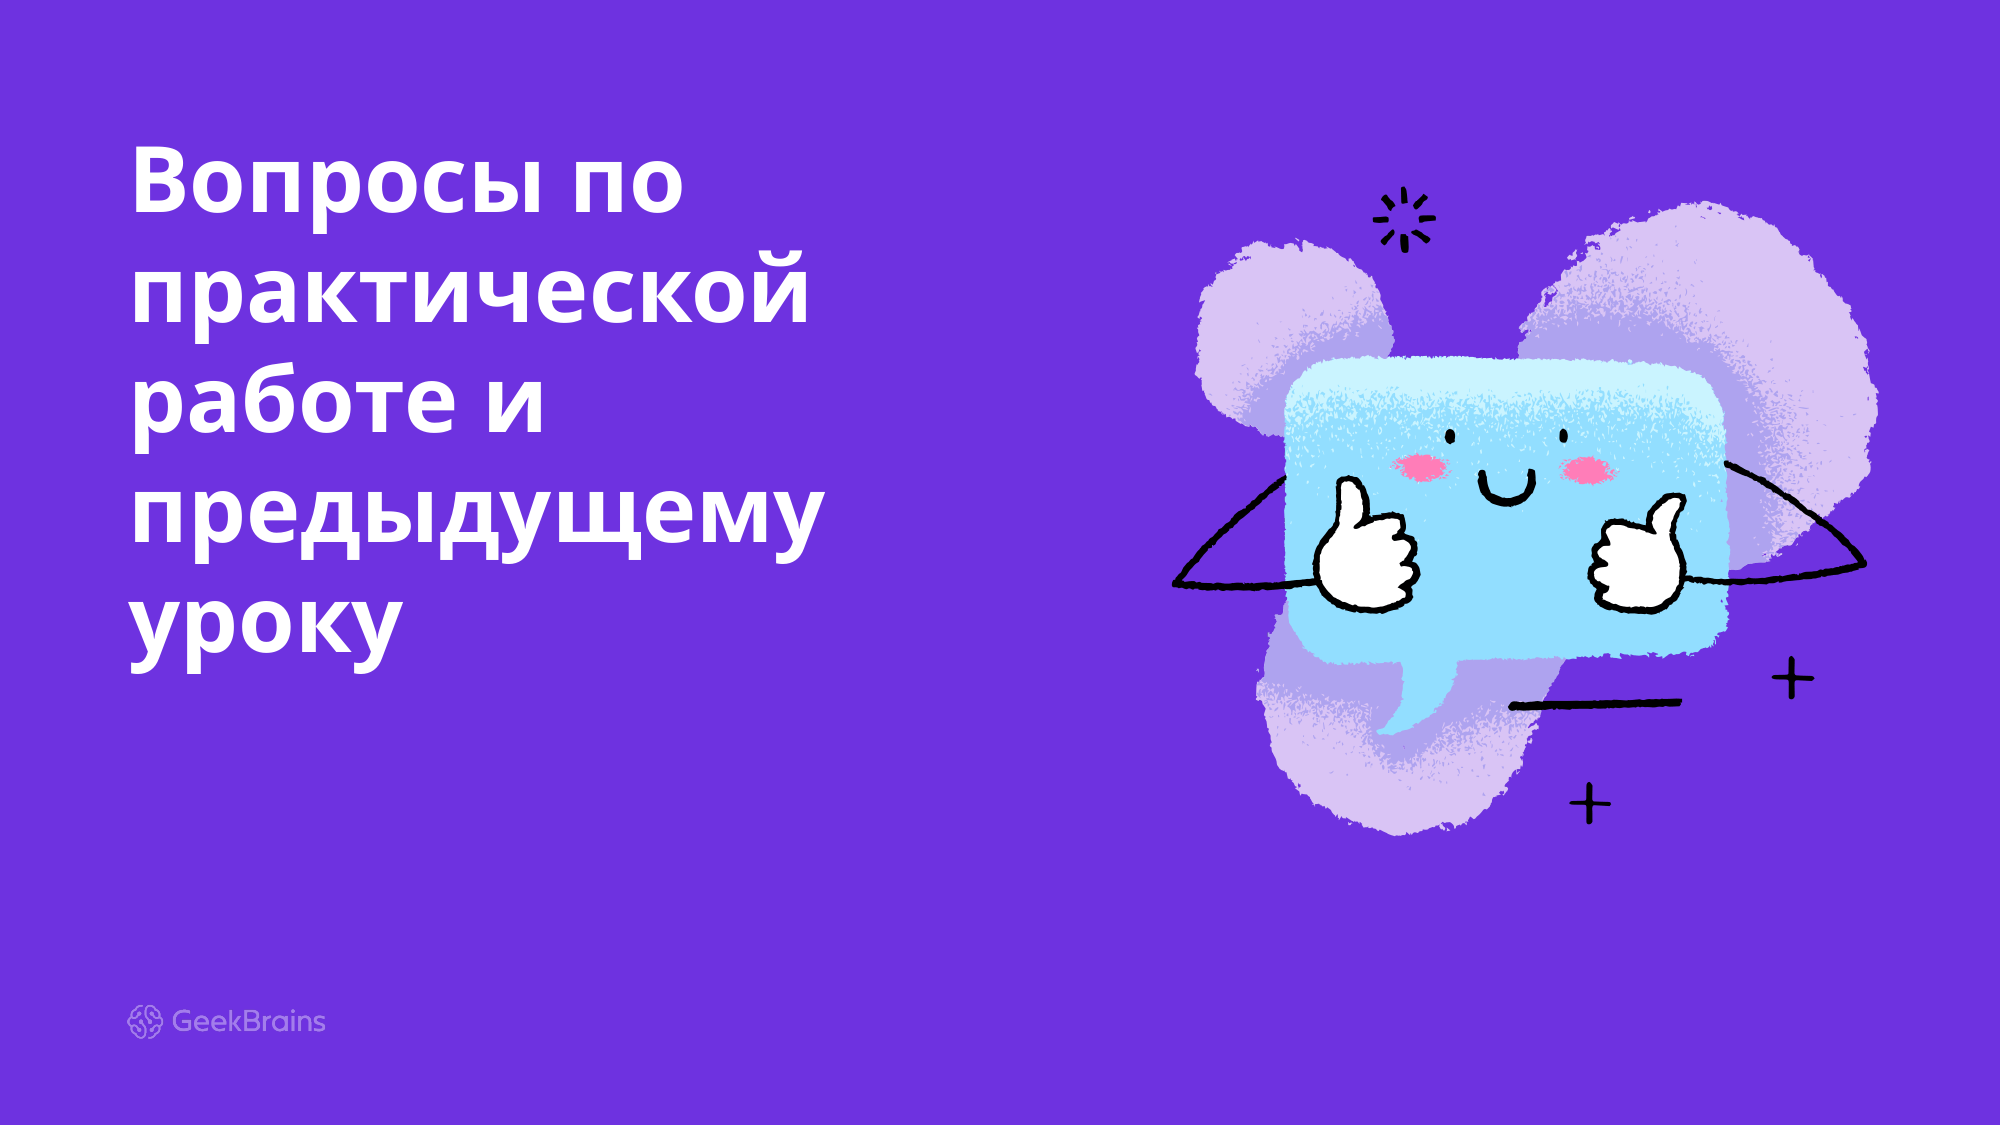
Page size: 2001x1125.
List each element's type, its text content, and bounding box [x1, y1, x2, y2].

title Вопросы по практической работе и предыдущему уроку [113, 113, 1140, 1004]
picture [1062, 80, 1988, 942]
